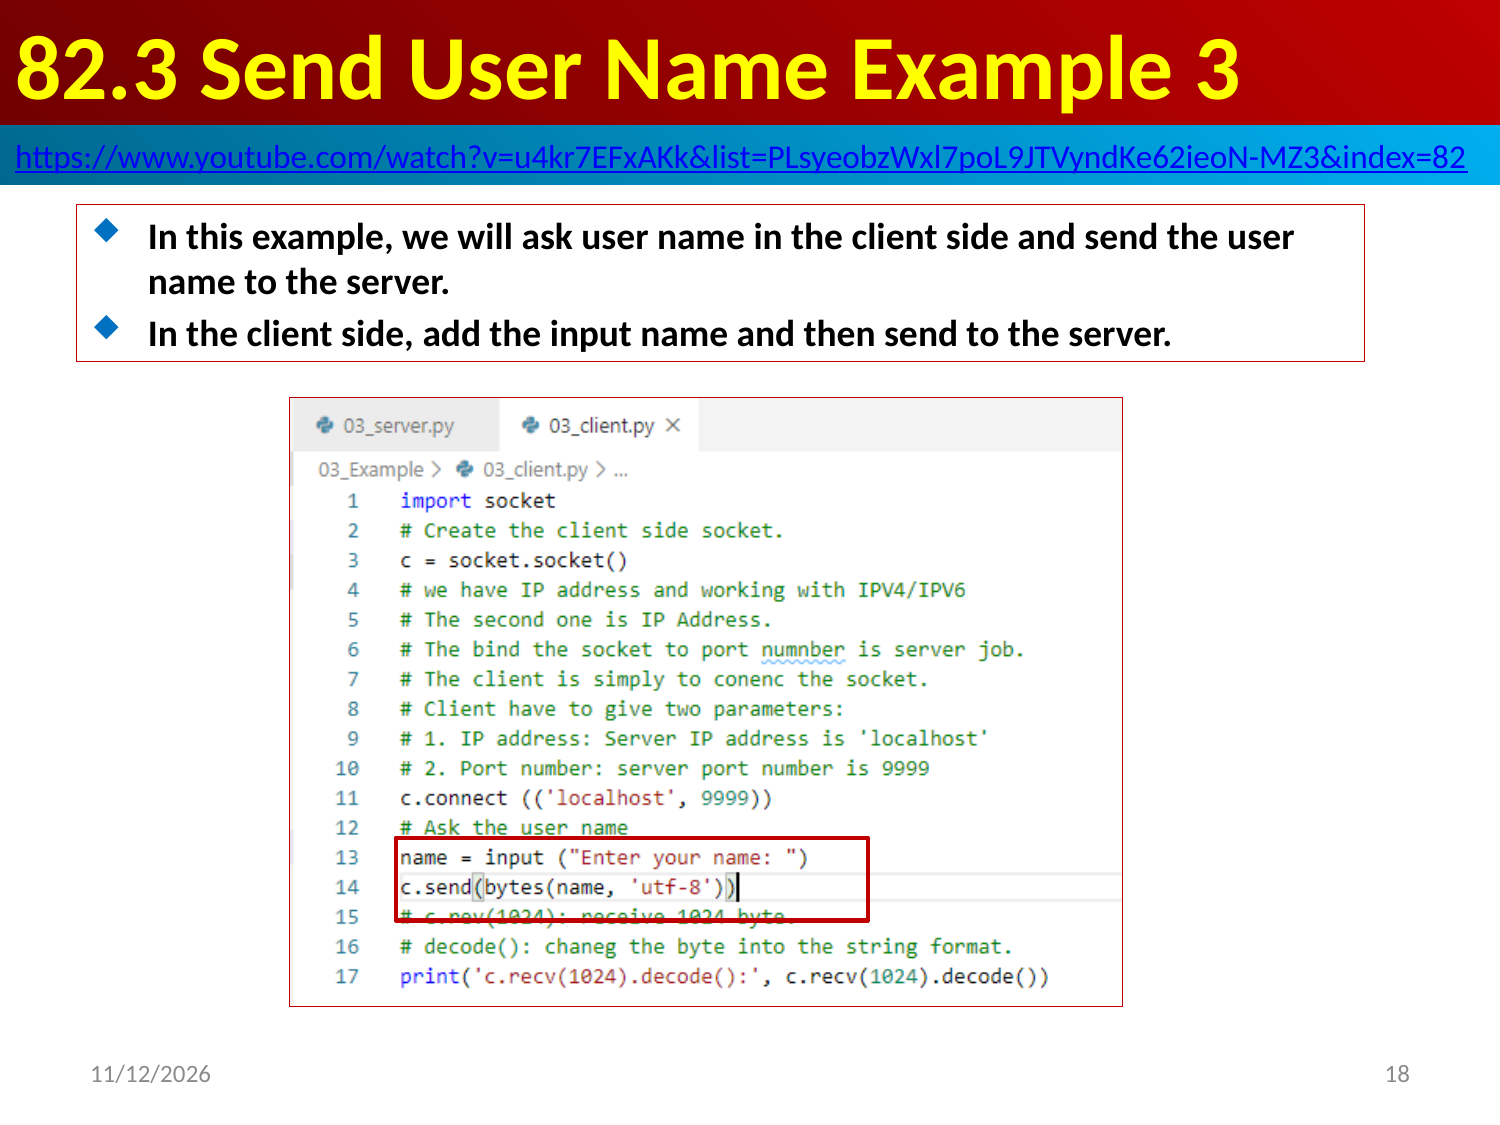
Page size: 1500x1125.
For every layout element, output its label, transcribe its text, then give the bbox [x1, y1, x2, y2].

text_box https://www.youtube.com/watch?v=u4kr7EFxAKk&list=PLsyeobzWxl7poL9JTVyndKe62ieoN-MZ3&index=82 [0, 125, 1500, 185]
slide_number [75, 1042, 425, 1103]
picture [288, 397, 1123, 1008]
subtitle In this example, we will ask user name in the client side and send the user name to the server. In the client side, add the input name and then send to the server. [76, 204, 1365, 362]
slide_number 18 [1074, 1042, 1425, 1103]
title 82.3 Send User Name Example 3 [0, 0, 1500, 125]
